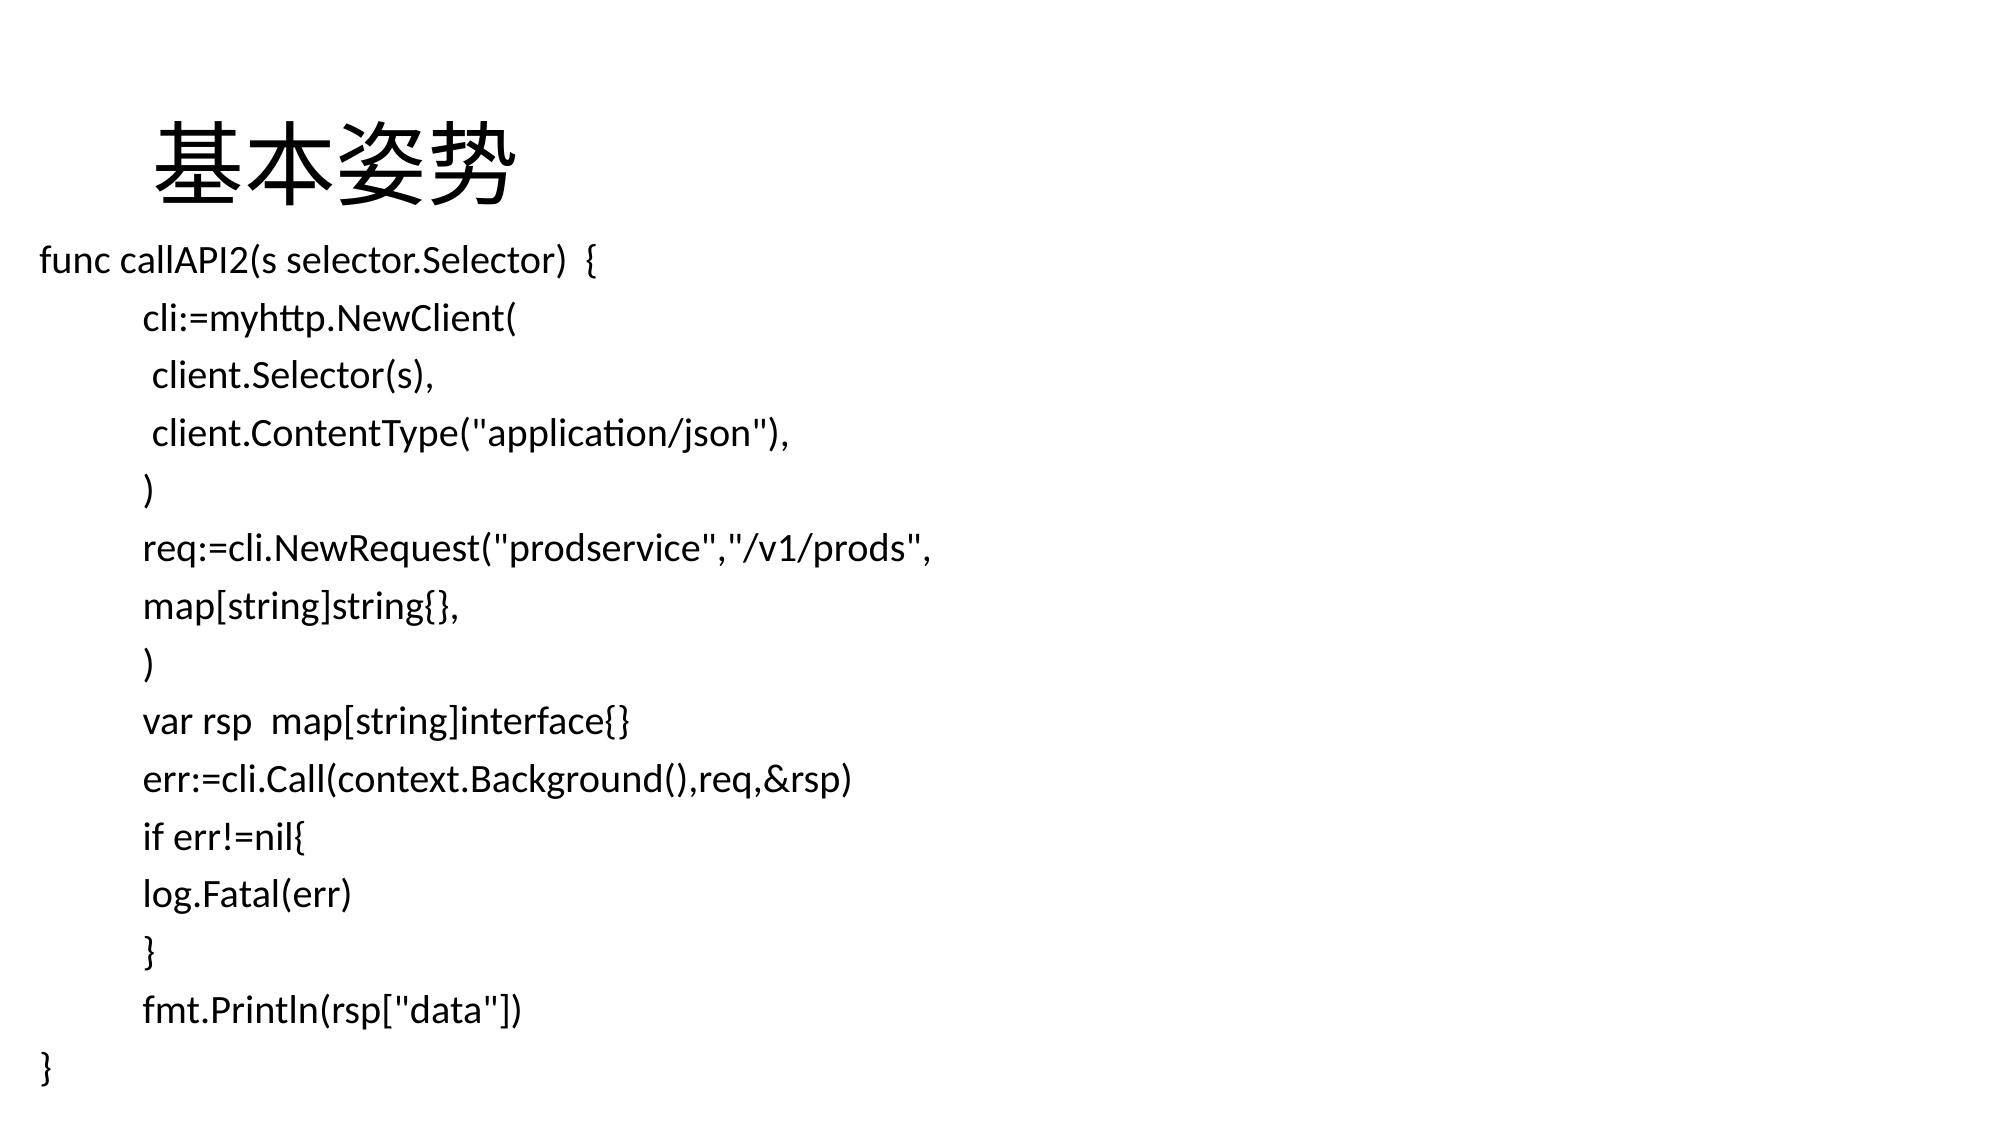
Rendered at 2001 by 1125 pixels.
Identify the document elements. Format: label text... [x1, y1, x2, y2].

list func callAPI2(s selector.Selector) { cli:=myhttp.NewClient( client.Selector(s), client.ContentType("application/json"), ) req:=cli.NewRequest("prodservice","/v1/prods", map[string]string{}, ) var rsp map[string]interface{} err:=cli.Call(context.Background(),req,&rsp) if err!=nil{ log.Fatal(err) } fmt.Println(rsp["data"]) } [24, 231, 1926, 1109]
title 基本姿势 [137, 59, 1863, 231]
